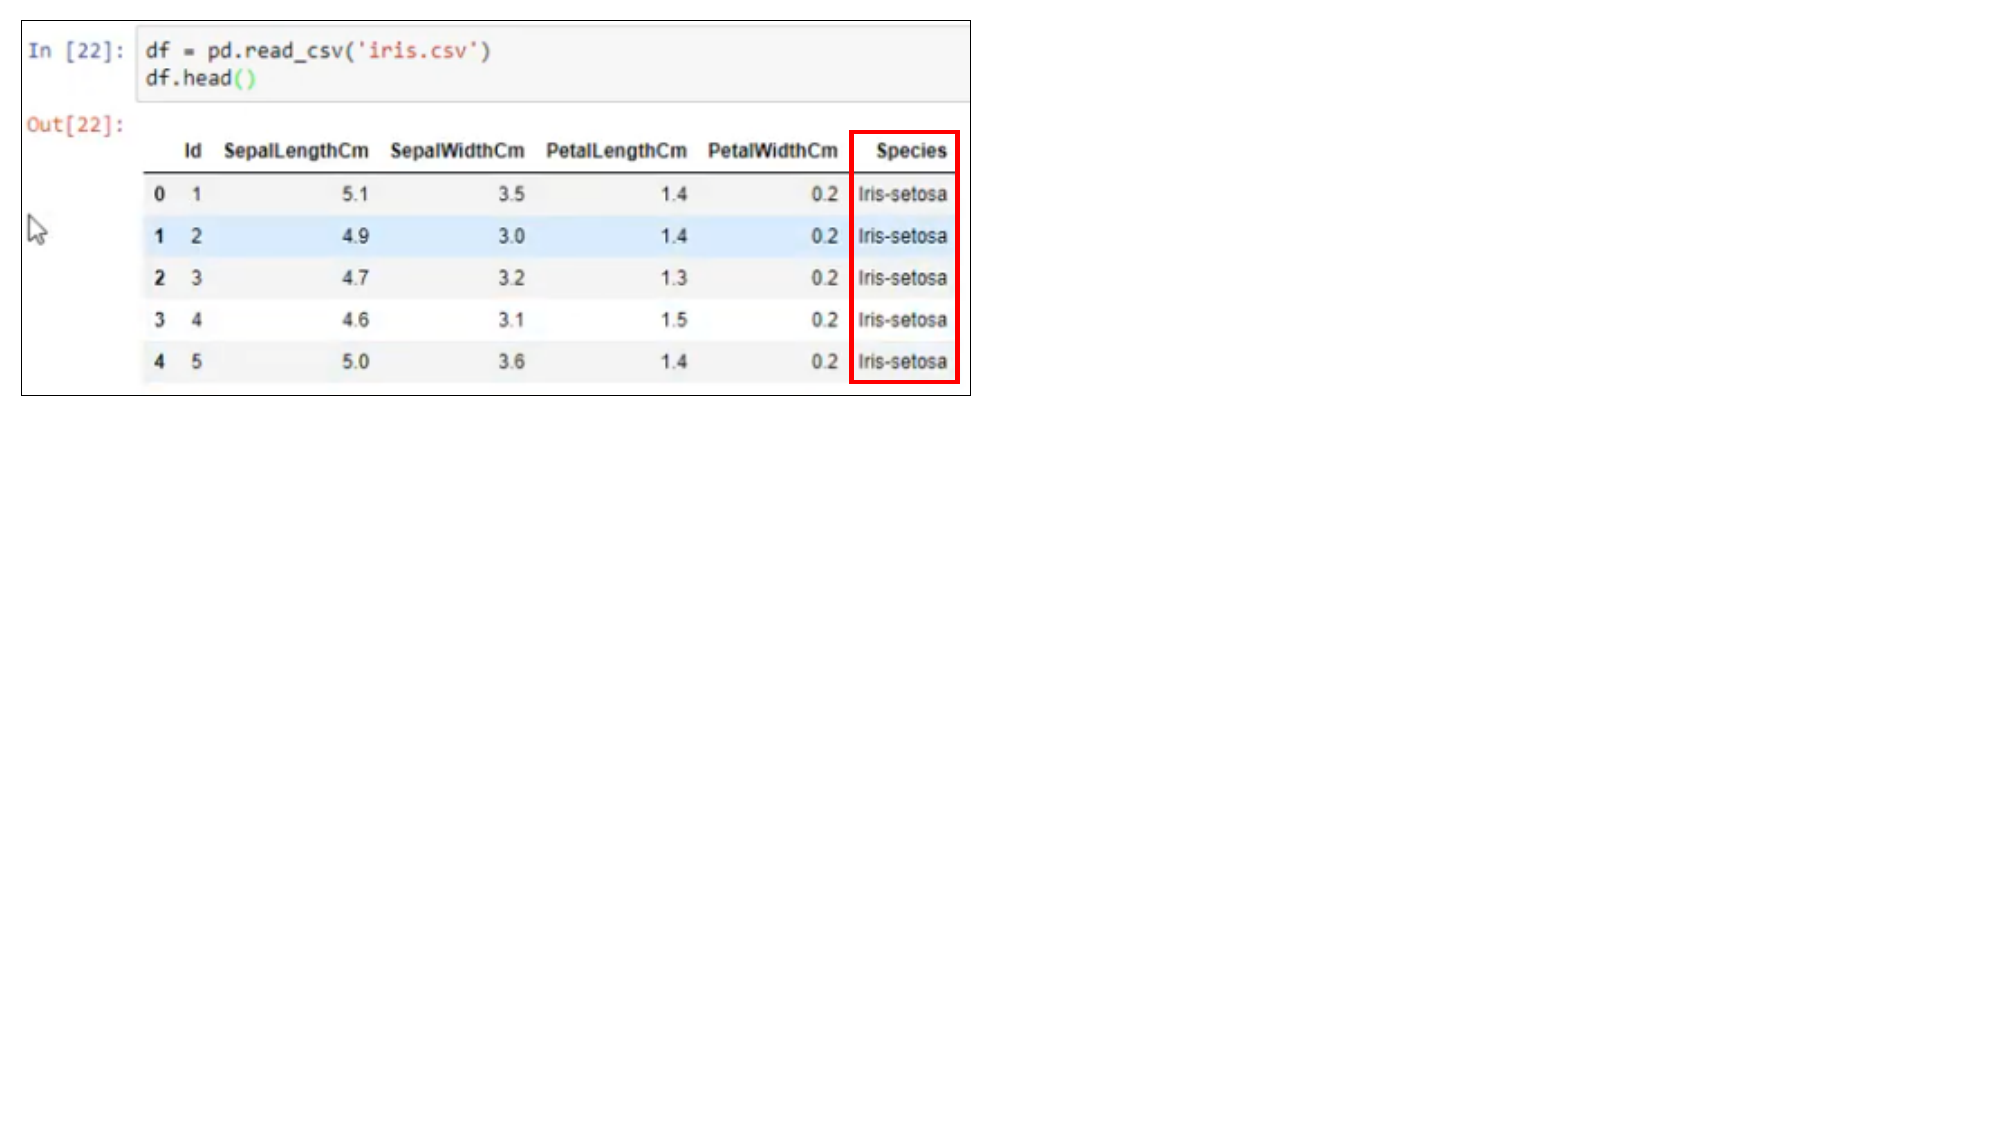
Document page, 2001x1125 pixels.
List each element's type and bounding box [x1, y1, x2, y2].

picture [21, 20, 971, 396]
